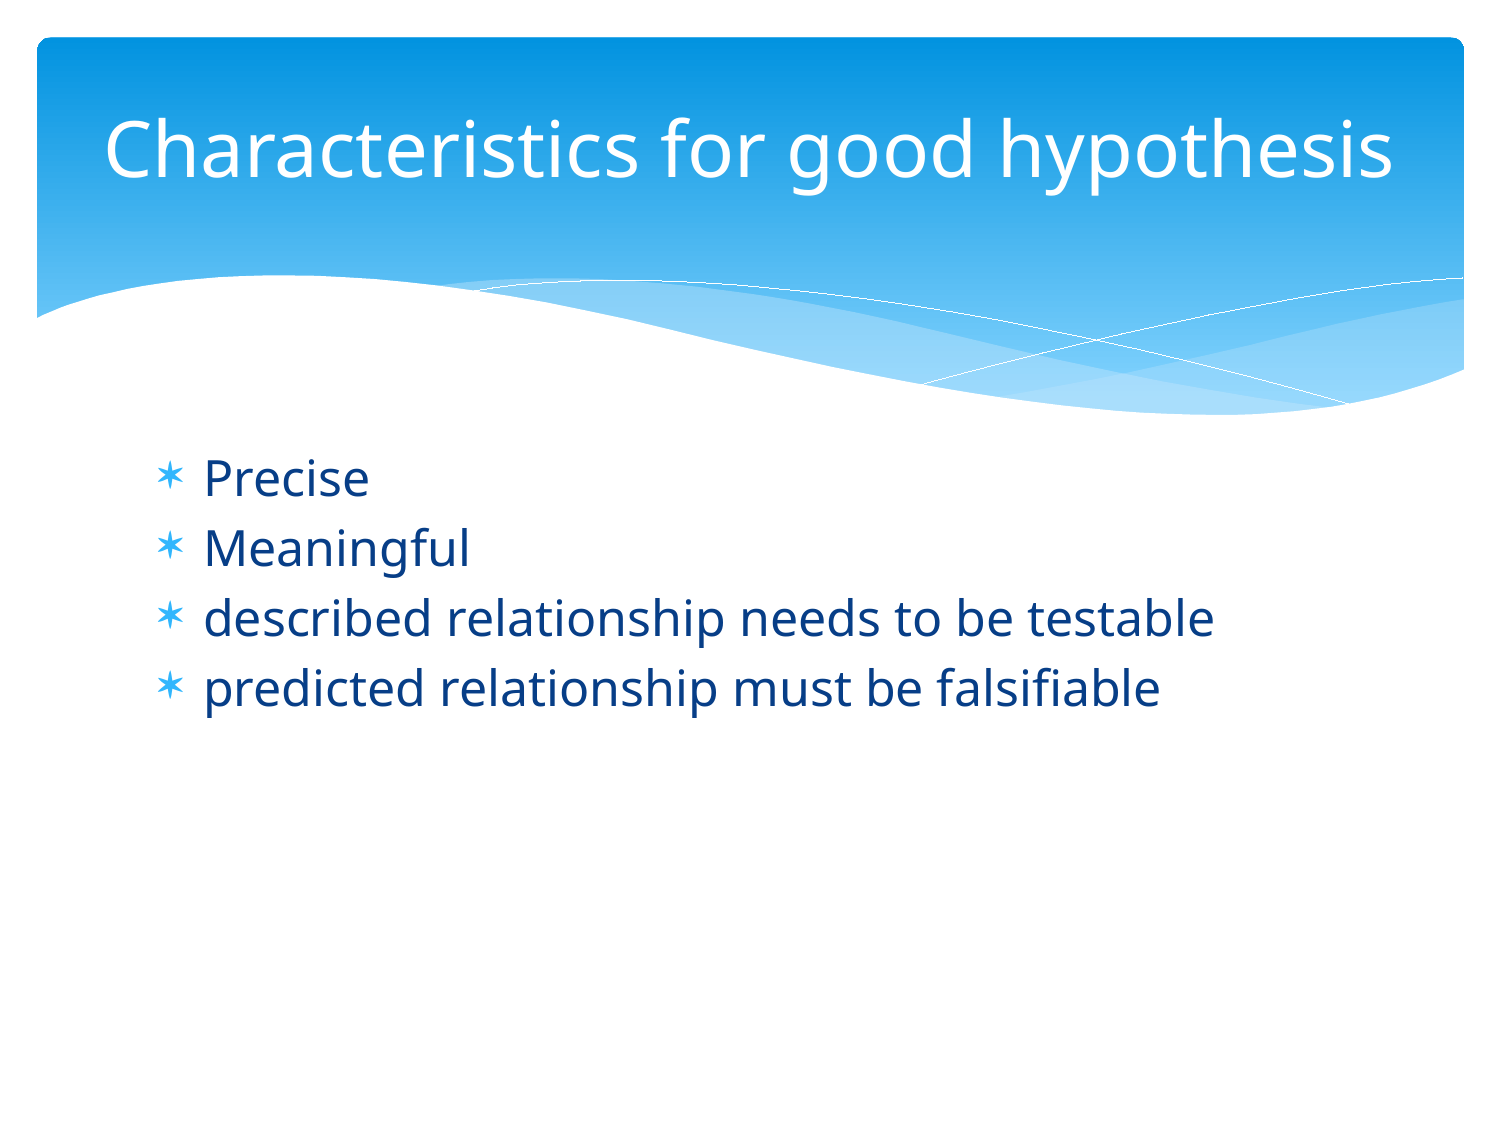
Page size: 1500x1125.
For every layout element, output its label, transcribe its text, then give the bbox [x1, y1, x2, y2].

title Characteristics for good hypothesis [75, 89, 1425, 296]
list Precise Meaningful described relationship needs to be testable predicted relationship must be falsifiable [143, 438, 1359, 1005]
